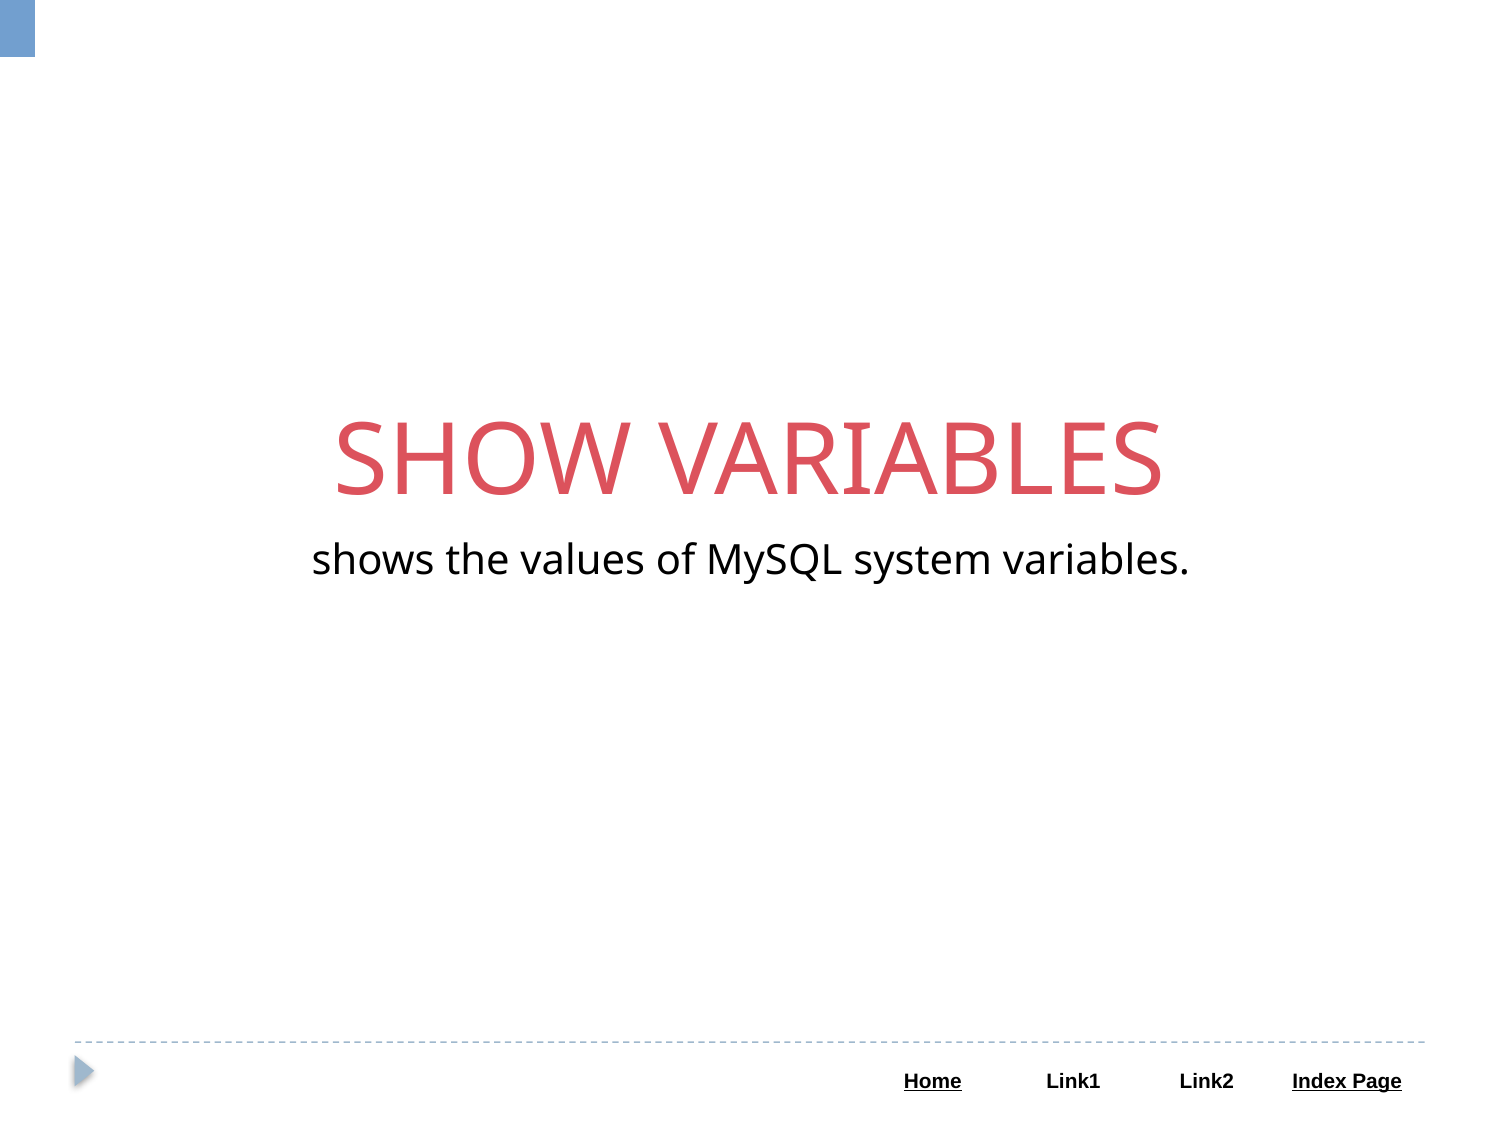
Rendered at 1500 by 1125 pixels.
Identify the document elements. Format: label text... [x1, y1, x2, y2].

text_box SHOW VARIABLES [24, 387, 1475, 538]
text_box shows the values of MySQL system variables. [27, 525, 1475, 590]
